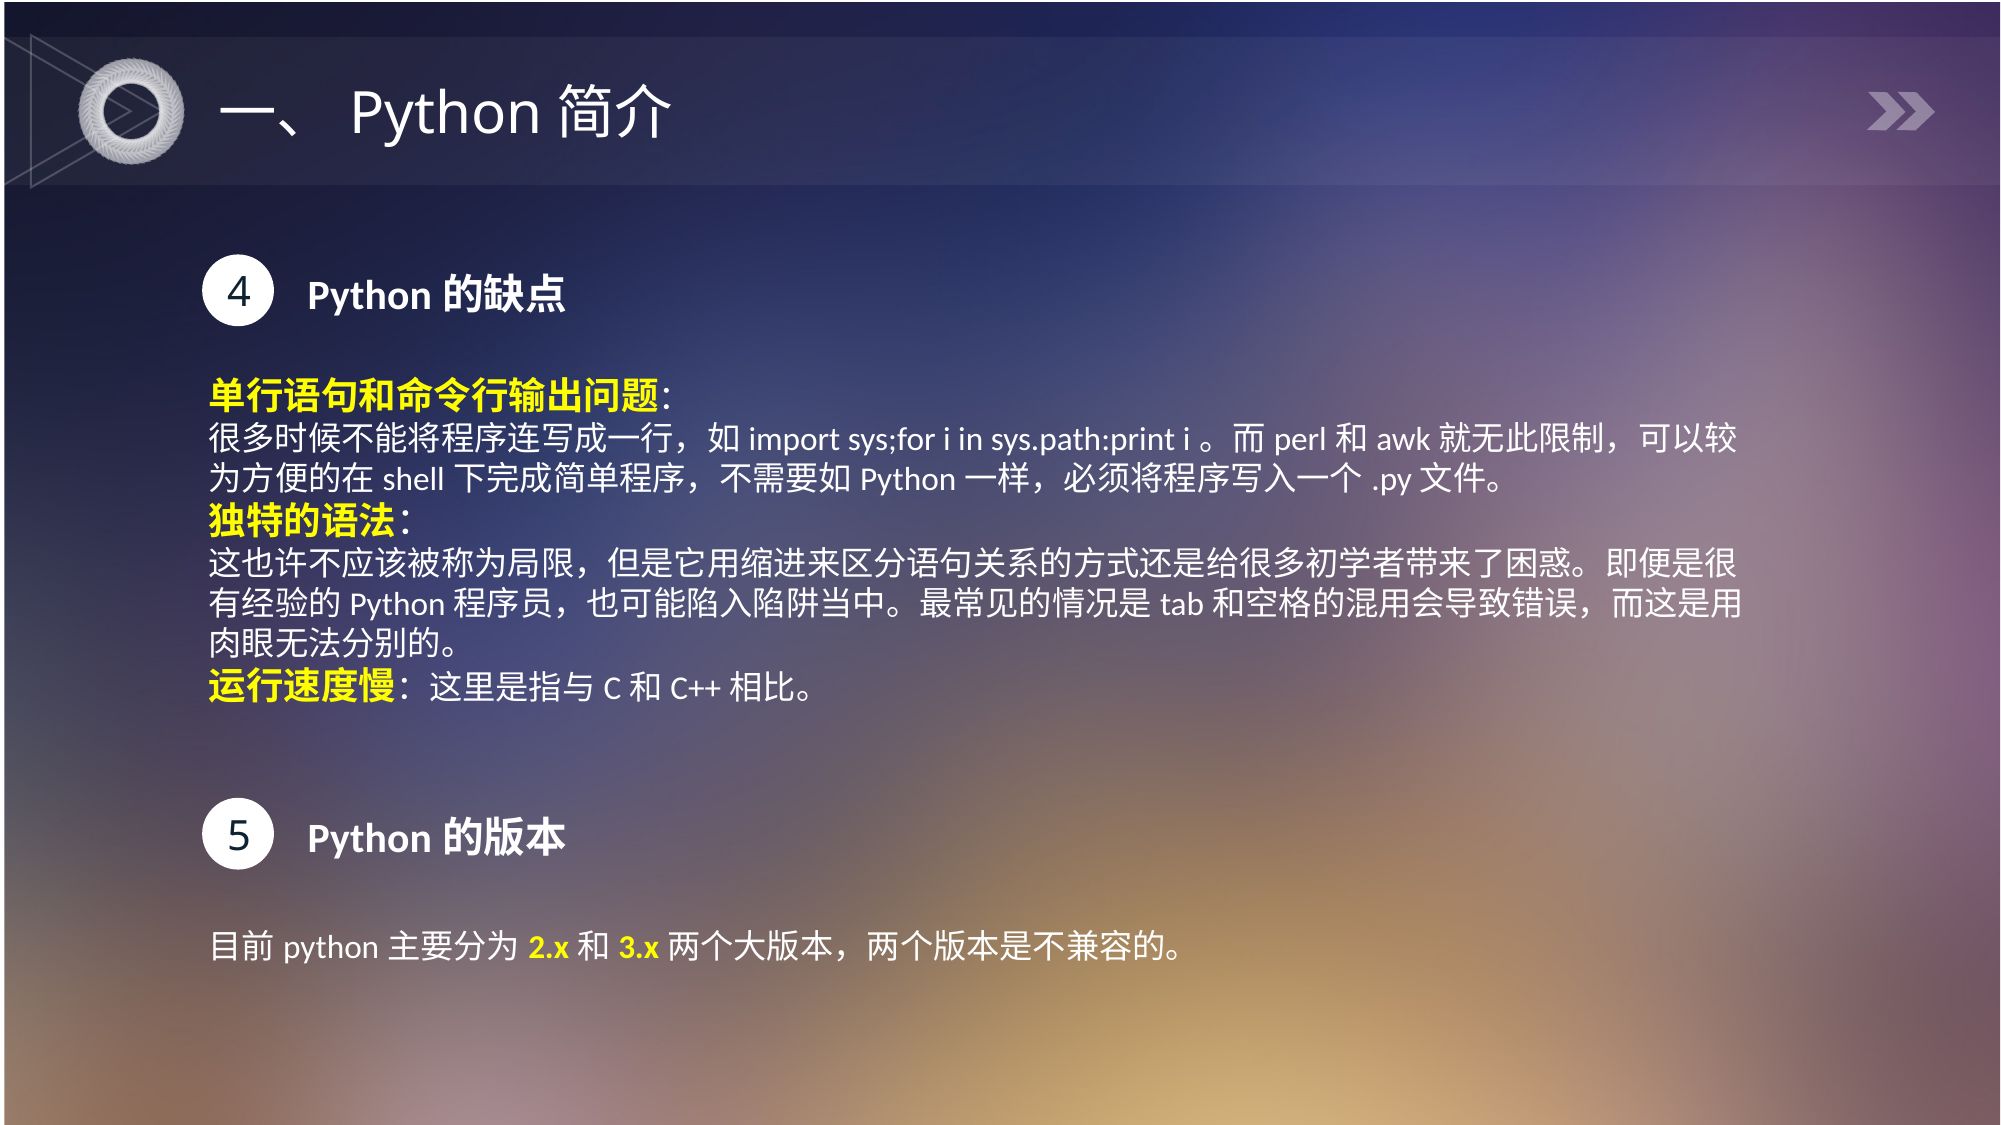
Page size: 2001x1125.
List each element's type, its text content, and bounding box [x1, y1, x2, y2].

text_box 一、Python简介 [185, 68, 693, 154]
picture [4, 2, 2001, 1125]
text_box [1893, 90, 1937, 132]
text_box 单行语句和命令行输出问题： 很多时候不能将程序连写成一行，如import sys;for i in sys.path:print i。而perl和awk就无此限制，可以较为方便的在shell下完成简单程序，不需要如Python一样，必须将程序写入一个.py文件。 独特的语法： 这也许不应该被称为局限，但是它用缩进来区分语句关系的方式还是给很多初学者带来了困惑。即便是很有经验的Python程序员，也可能陷入陷阱当中。最常见的情况是tab和空格的混用会导致错误，而这是用肉眼无法分别的。 运行速度慢：这里是指与C和C++相比。 [196, 366, 1781, 713]
text_box [1864, 90, 1907, 132]
text_box [163, 36, 2000, 186]
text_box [202, 797, 764, 870]
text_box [202, 254, 764, 327]
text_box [0, 34, 163, 188]
picture [77, 57, 185, 165]
text_box 目前python主要分为2.x和3.x两个大版本，两个版本是不兼容的。 [196, 919, 1781, 1011]
